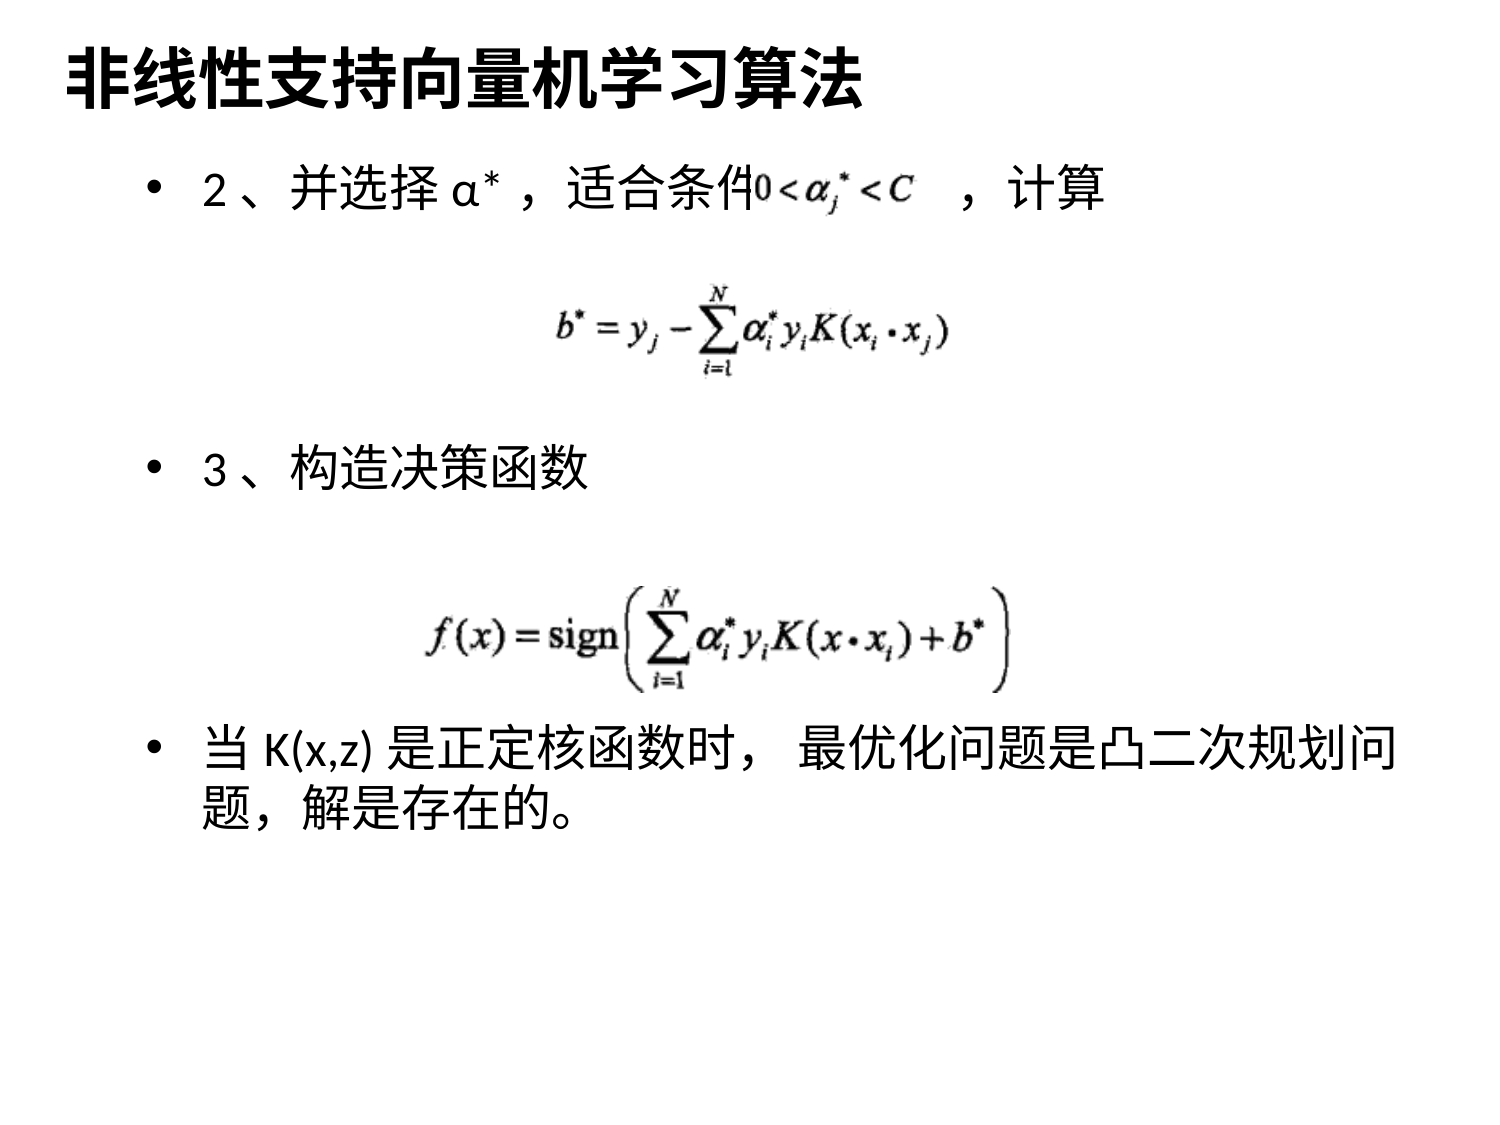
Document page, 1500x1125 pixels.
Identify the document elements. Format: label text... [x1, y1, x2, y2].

picture [750, 166, 919, 218]
text_box 非线性支持向量机学习算法 [2, 0, 1296, 163]
picture [418, 585, 1011, 693]
list 2、并选择α*，适合条件 ，计算 3、构造决策函数 当K(x,z)是正定核函数时， 最优化问题是凸二次规划问题，解是存在的。 [130, 148, 1425, 917]
picture [550, 279, 950, 384]
